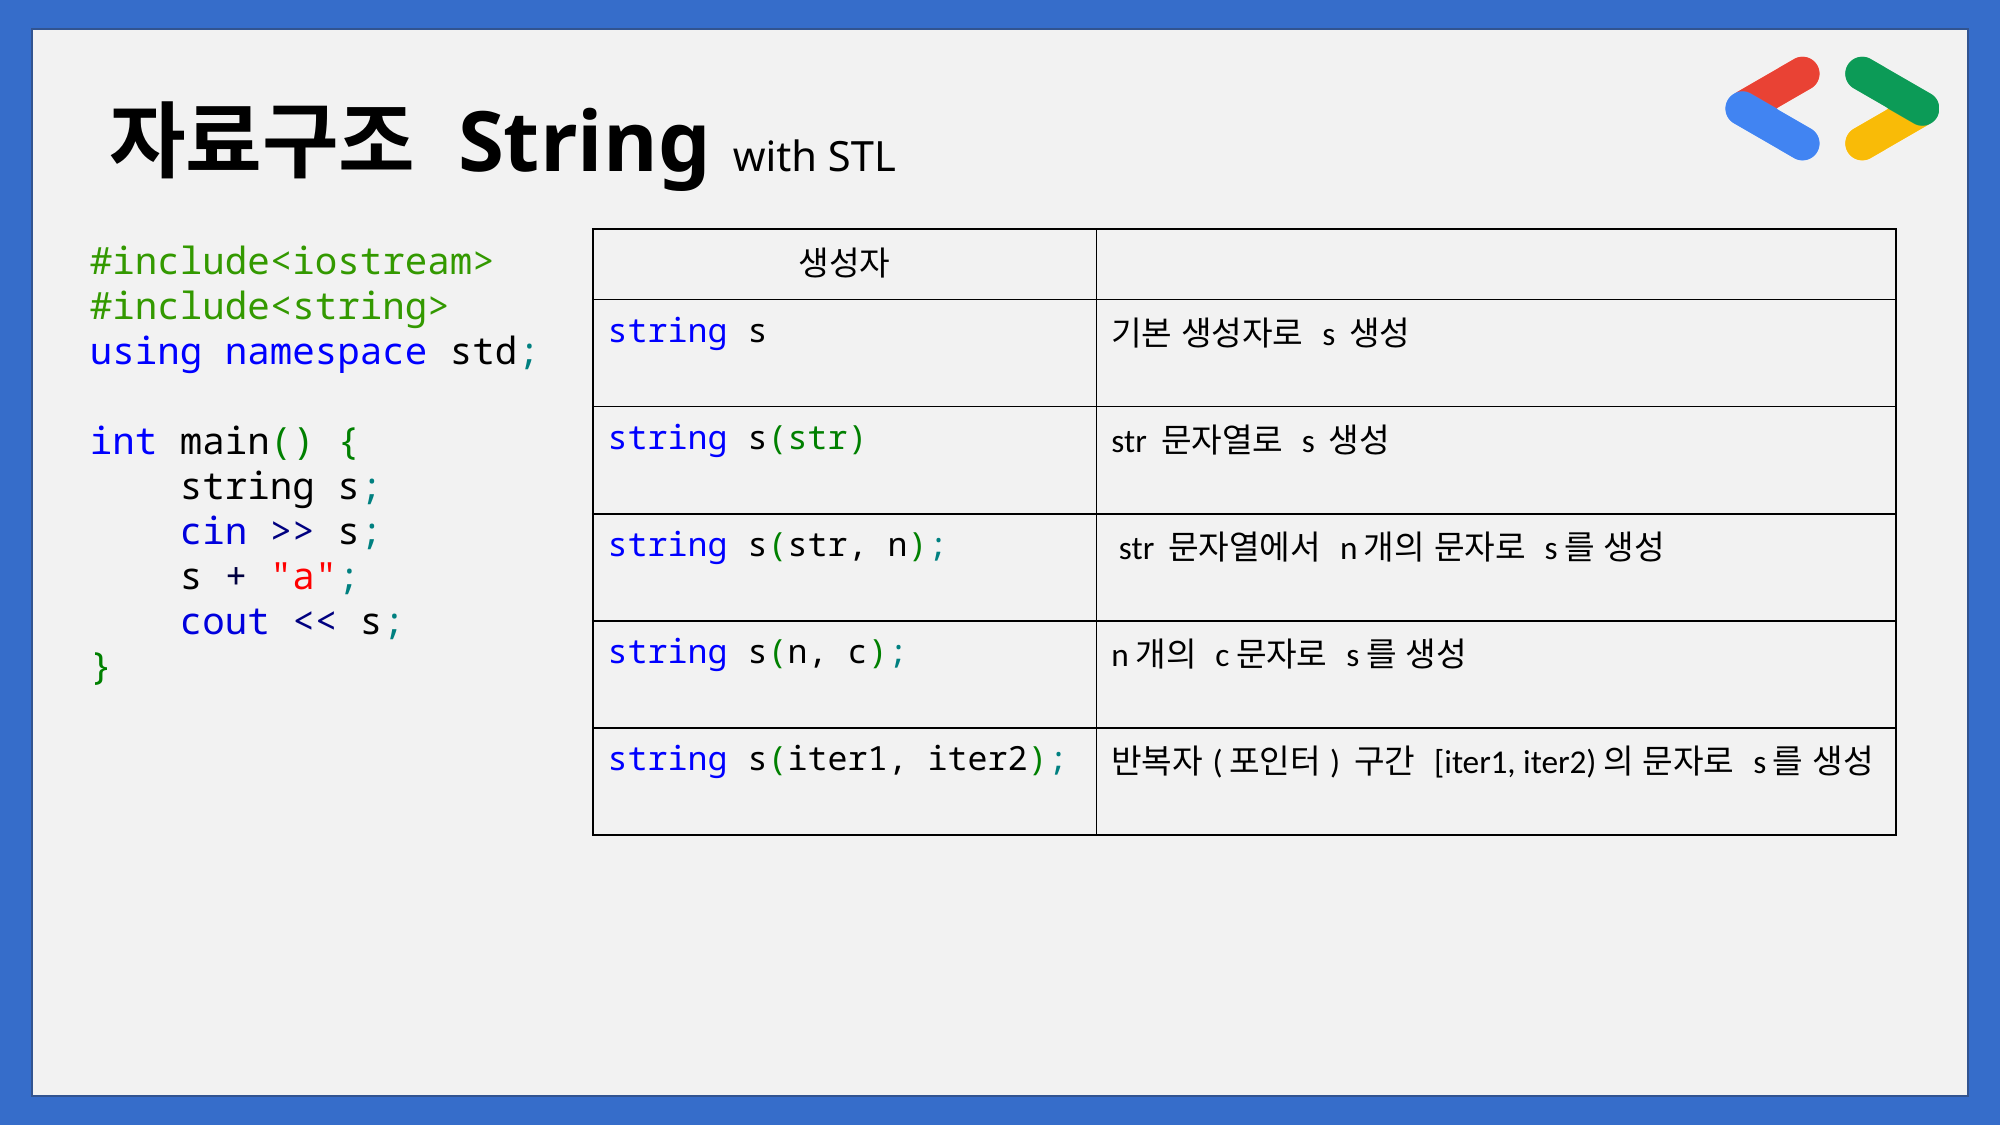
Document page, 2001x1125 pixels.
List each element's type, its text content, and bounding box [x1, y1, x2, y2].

table_cell n개의 c문자로 s를 생성 [1097, 622, 1895, 727]
table_header 생성자 [594, 230, 1096, 299]
table_cell 반복자(포인터) 구간 [iter1, iter2)의 문자로 s를 생성 [1097, 729, 1895, 834]
table_cell string s(str) [594, 407, 1096, 513]
table_cell string s [594, 300, 1096, 406]
table_cell string s(str, n); [594, 515, 1096, 620]
text_box 자료구조 String with STL [94, 69, 1896, 198]
table_cell string s(n, c); [594, 622, 1096, 727]
table_cell str 문자열로 s 생성 [1097, 407, 1895, 513]
text_box #include<iostream> #include<string> using namespace std; int main() { string s; cin >> s; s + "a"; cout << s; } [75, 229, 592, 694]
table_cell str 문자열에서 n개의 문자로 s를 생성 [1097, 515, 1895, 620]
table_cell 기본 생성자로 s 생성 [1097, 300, 1895, 406]
table_cell string s(iter1, iter2); [594, 729, 1096, 834]
picture [1725, 1, 1939, 216]
table_header [1097, 230, 1895, 299]
